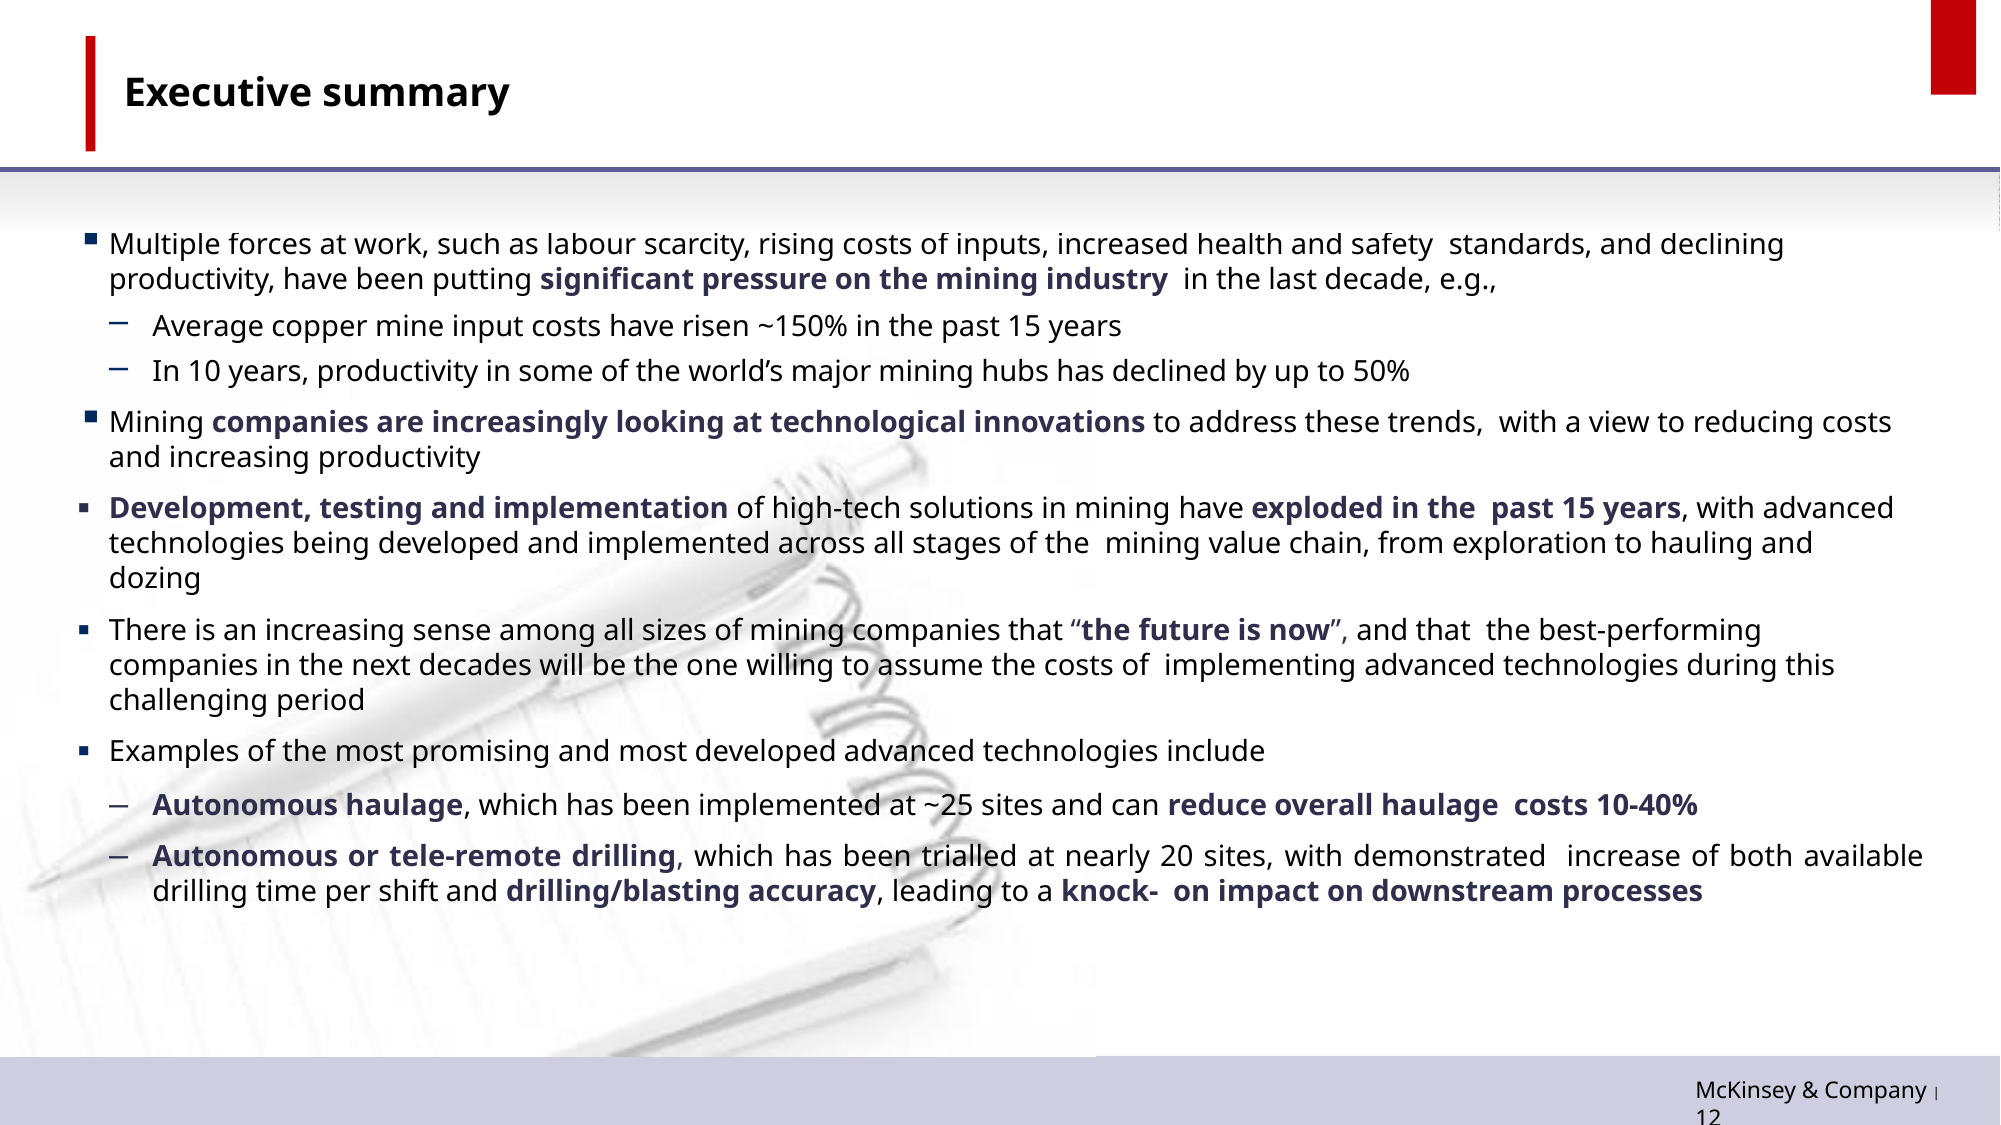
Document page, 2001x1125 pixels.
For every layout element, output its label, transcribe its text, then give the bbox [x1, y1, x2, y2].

text_box Multiple forces at work, such as labour scarcity, rising costs of inputs, increased health and safety standards, and declining productivity, have been putting significant pressure on the mining industry in the last decade, e.g., Average copper mine input costs have risen ~150% in the past 15 years In 10 years, productivity in some of the world’s major mining hubs has declined by up to 50% Mining companies are increasingly looking at technological innovations to address these trends, with a view to reducing costs and increasing productivity Development, testing and implementation of high-tech solutions in mining have exploded in the past 15 years, with advanced technologies being developed and implemented across all stages of the mining value chain, from exploration to hauling and dozing There is an increasing sense among all sizes of mining companies that “the future is now”, and that the best-performing companies in the next decades will be the one willing to assume the costs of implementing advanced technologies during this challenging period Examples of the most promising and most developed advanced technologies include Autonomous haulage, which has been implemented at ~25 sites and can reduce overall haulage costs 10-40% Autonomous or tele-remote drilling, which has been trialled at nearly 20 sites, with demonstrated increase of both available drilling time per shift and drilling/blasting accuracy, leading to a knock- on impact on downstream processes [60, 234, 1940, 915]
title Executive summary [123, 60, 1877, 127]
text_box [0, 172, 2000, 234]
text_box [0, 317, 1096, 1057]
text_box McKinsey & Company | 12 [1693, 1073, 1960, 1125]
